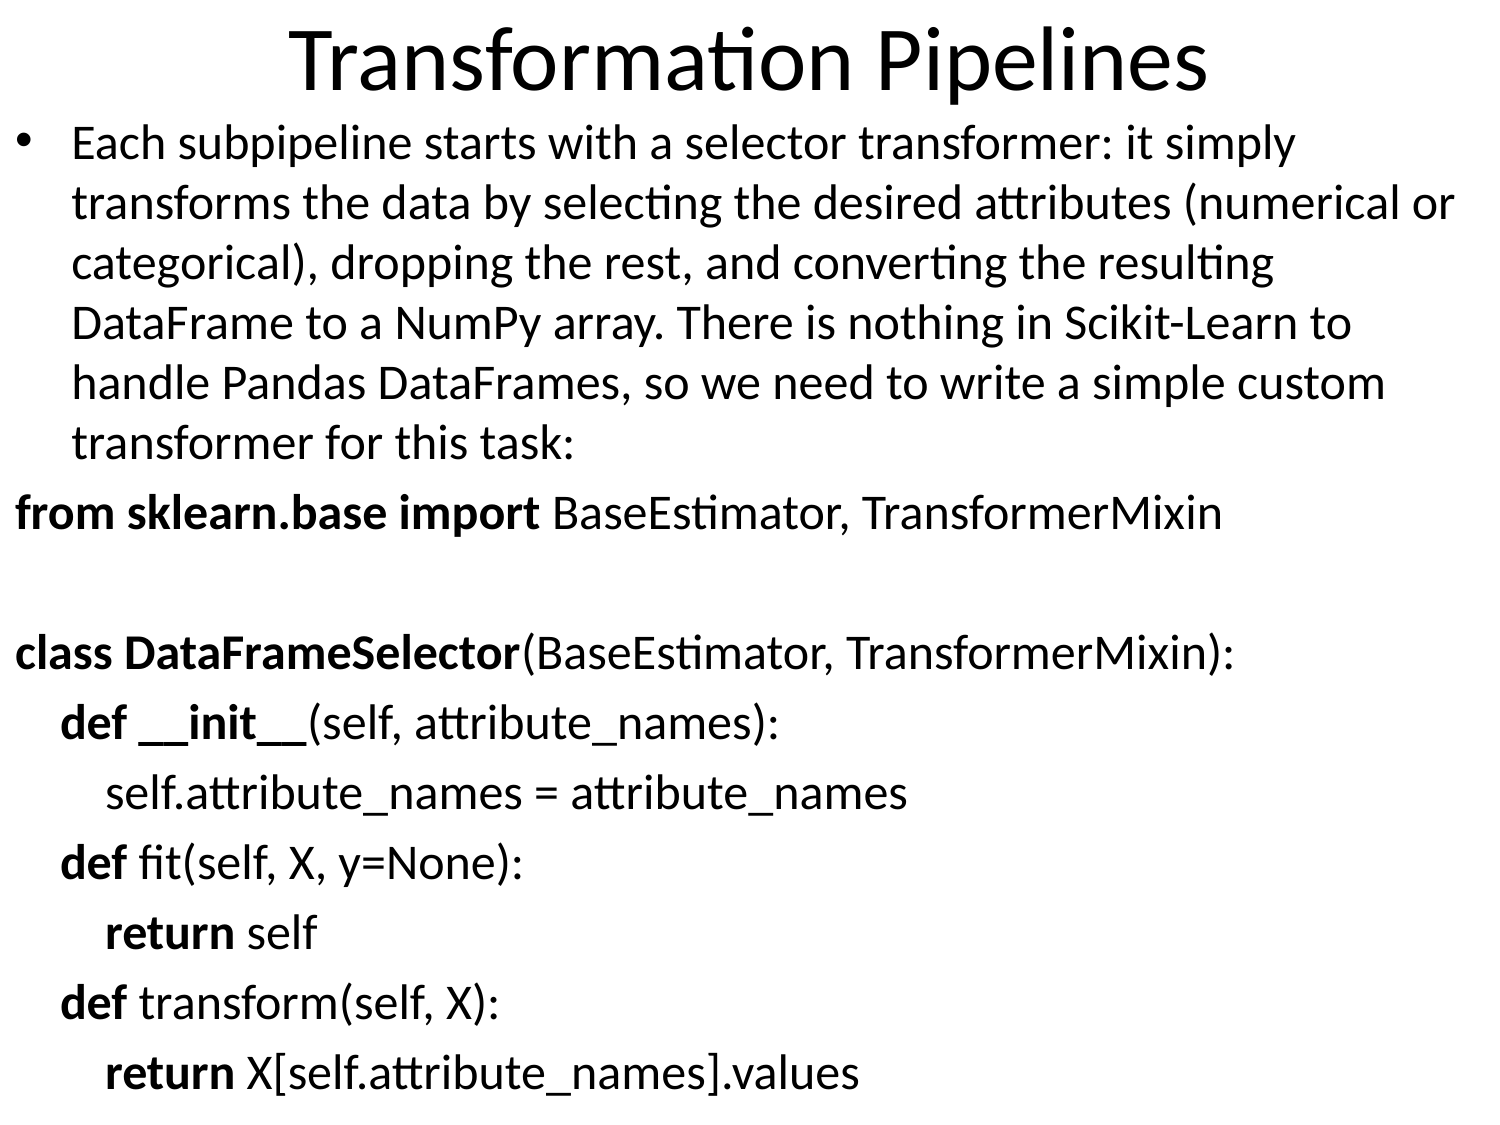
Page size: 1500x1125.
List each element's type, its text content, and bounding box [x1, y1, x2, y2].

list Each subpipeline starts with a selector transformer: it simply transforms the data by selecting the desired attributes (numerical or categorical), dropping the rest, and converting the resulting DataFrame to a NumPy array. There is nothing in Scikit-Learn to handle Pandas DataFrames, so we need to write a simple custom transformer for this task: from sklearn.base import BaseEstimator, TransformerMixin class DataFrameSelector(BaseEstimator, TransformerMixin): def __init__(self, attribute_names): self.attribute_names = attribute_names def fit(self, X, y=None): return self def transform(self, X): return X[self.attribute_names].values [0, 101, 1500, 1031]
title Transformation Pipelines [75, 0, 1425, 148]
